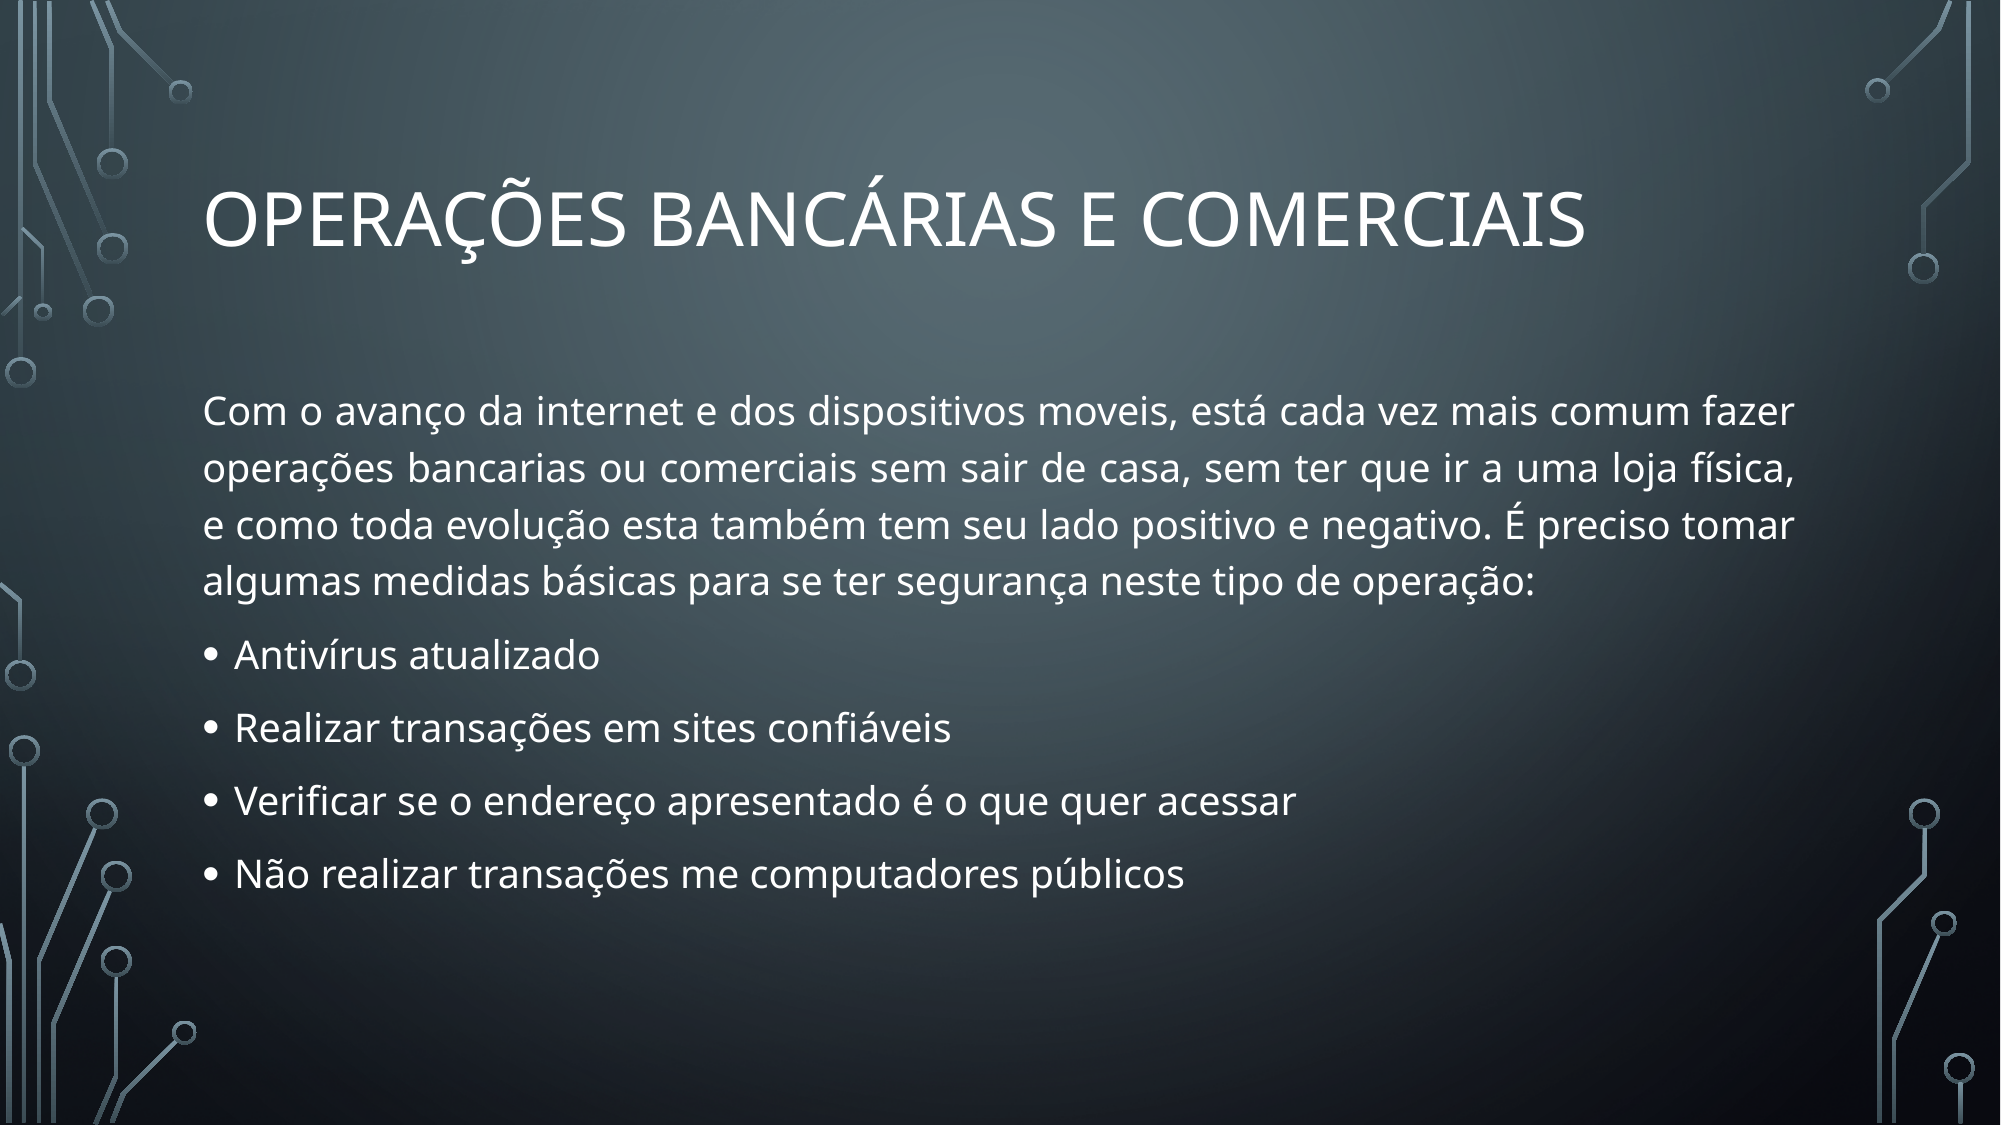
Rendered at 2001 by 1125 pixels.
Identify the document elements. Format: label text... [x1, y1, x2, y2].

list Com o avanço da internet e dos dispositivos moveis, está cada vez mais comum fazer operações bancarias ou comerciais sem sair de casa, sem ter que ir a uma loja física, e como toda evolução esta também tem seu lado positivo e negativo. É preciso tomar algumas medidas básicas para se ter segurança neste tipo de operação: Antivírus atualizado Realizar transações em sites confiáveis Verificar se o endereço apresentado é o que quer acessar Não realizar transações me computadores públicos [187, 369, 1813, 950]
title Operações bancárias e comerciais [187, 101, 1813, 344]
